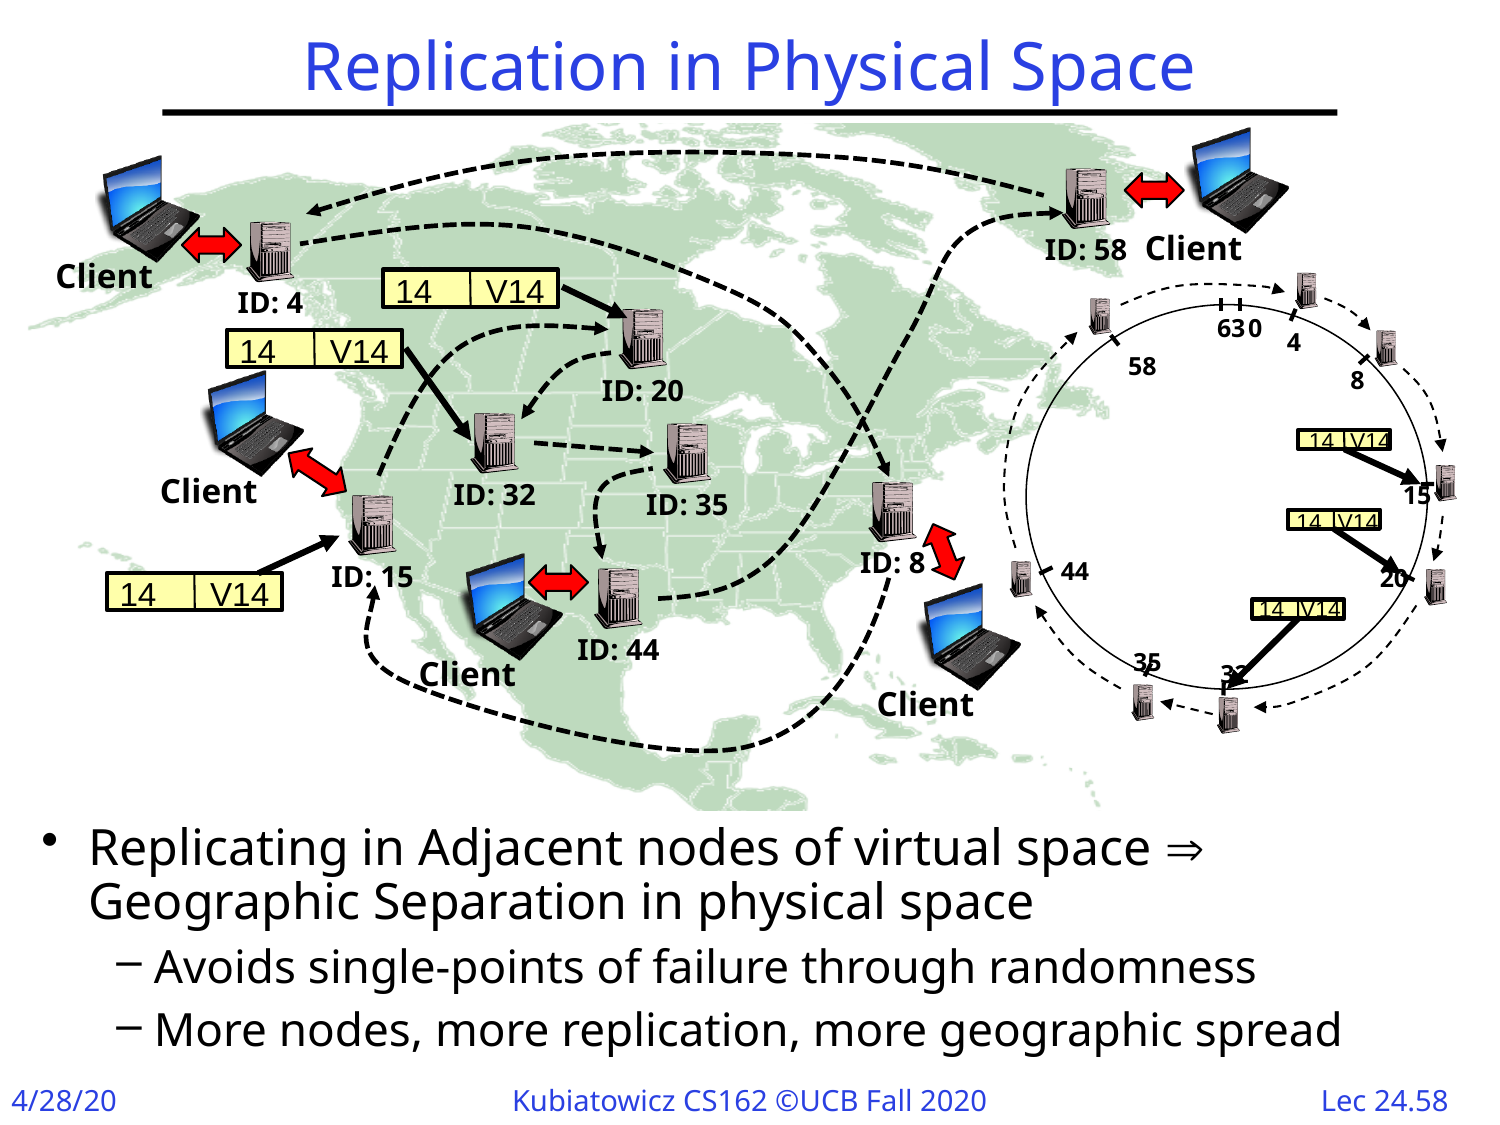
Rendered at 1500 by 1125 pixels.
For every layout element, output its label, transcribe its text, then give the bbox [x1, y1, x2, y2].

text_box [1003, 272, 1458, 735]
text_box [1030, 167, 1142, 270]
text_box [632, 422, 743, 530]
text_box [1169, 125, 1294, 270]
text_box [184, 367, 309, 519]
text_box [223, 221, 318, 322]
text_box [900, 581, 997, 732]
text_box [104, 535, 340, 622]
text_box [317, 494, 429, 602]
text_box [223, 322, 472, 441]
picture [23, 122, 1182, 811]
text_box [845, 481, 941, 589]
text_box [587, 308, 699, 416]
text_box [379, 262, 628, 319]
title Replication in Physical Space [162, 24, 1338, 113]
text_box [572, 567, 674, 675]
list Replicating in Adjacent nodes of virtual space  Geographic Separation in physical space Avoids single-points of failure through randomness More nodes, more replication, more geographic spread [26, 814, 1433, 1085]
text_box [79, 153, 204, 304]
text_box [442, 551, 567, 702]
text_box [439, 412, 551, 520]
